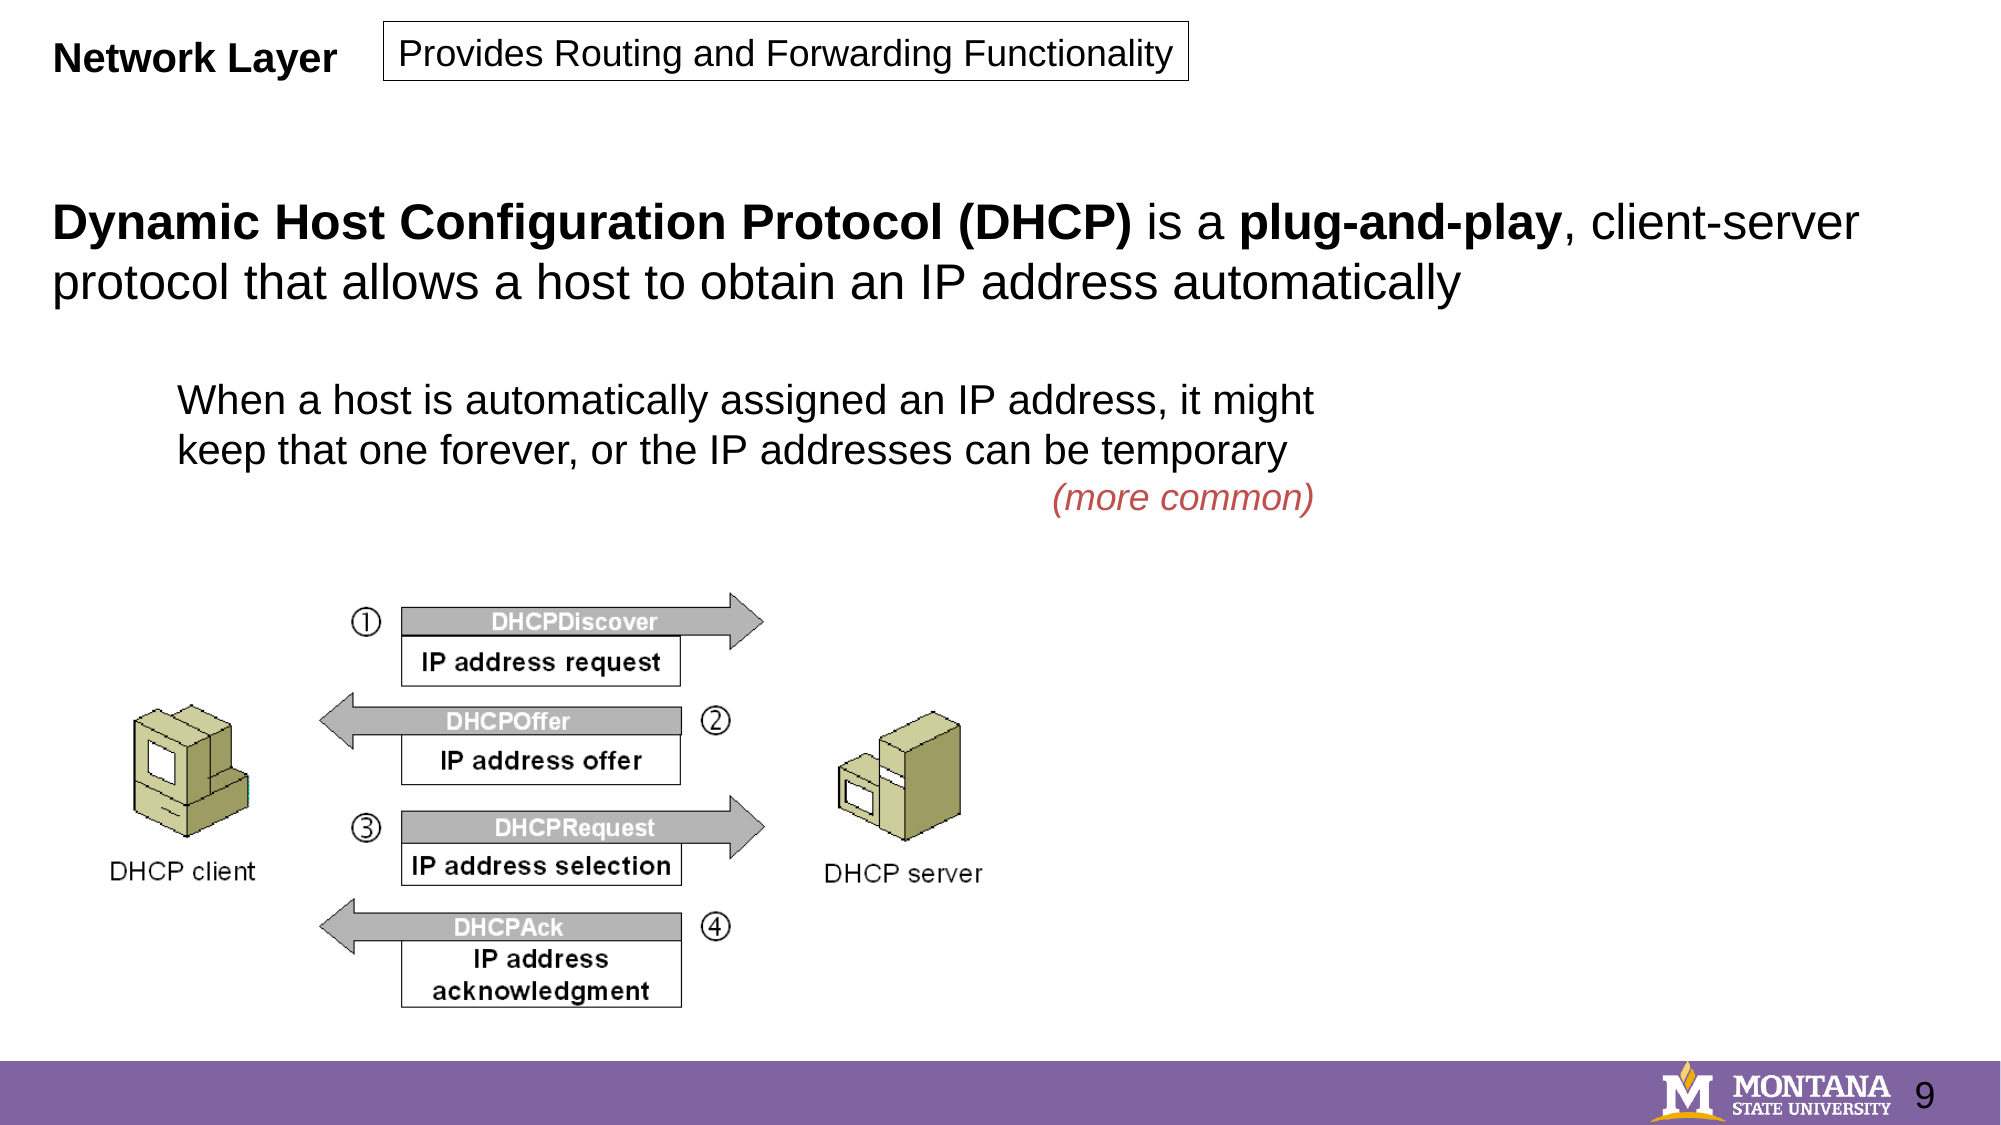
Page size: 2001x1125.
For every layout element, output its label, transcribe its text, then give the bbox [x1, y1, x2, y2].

title Network Layer [16, 16, 940, 220]
slide_number 9 [1887, 1072, 1994, 1125]
text_box Provides Routing and Forwarding Functionality [383, 21, 1189, 81]
picture [87, 587, 1015, 1010]
text_box Dynamic Host Configuration Protocol (DHCP) is a plug-and-play, client-server protocol that allows a host to obtain an IP address automatically When a host is automatically assigned an IP address, it might keep that one forever, or the IP addresses can be temporary (more common) [50, 187, 1868, 519]
picture [1650, 1060, 1891, 1122]
